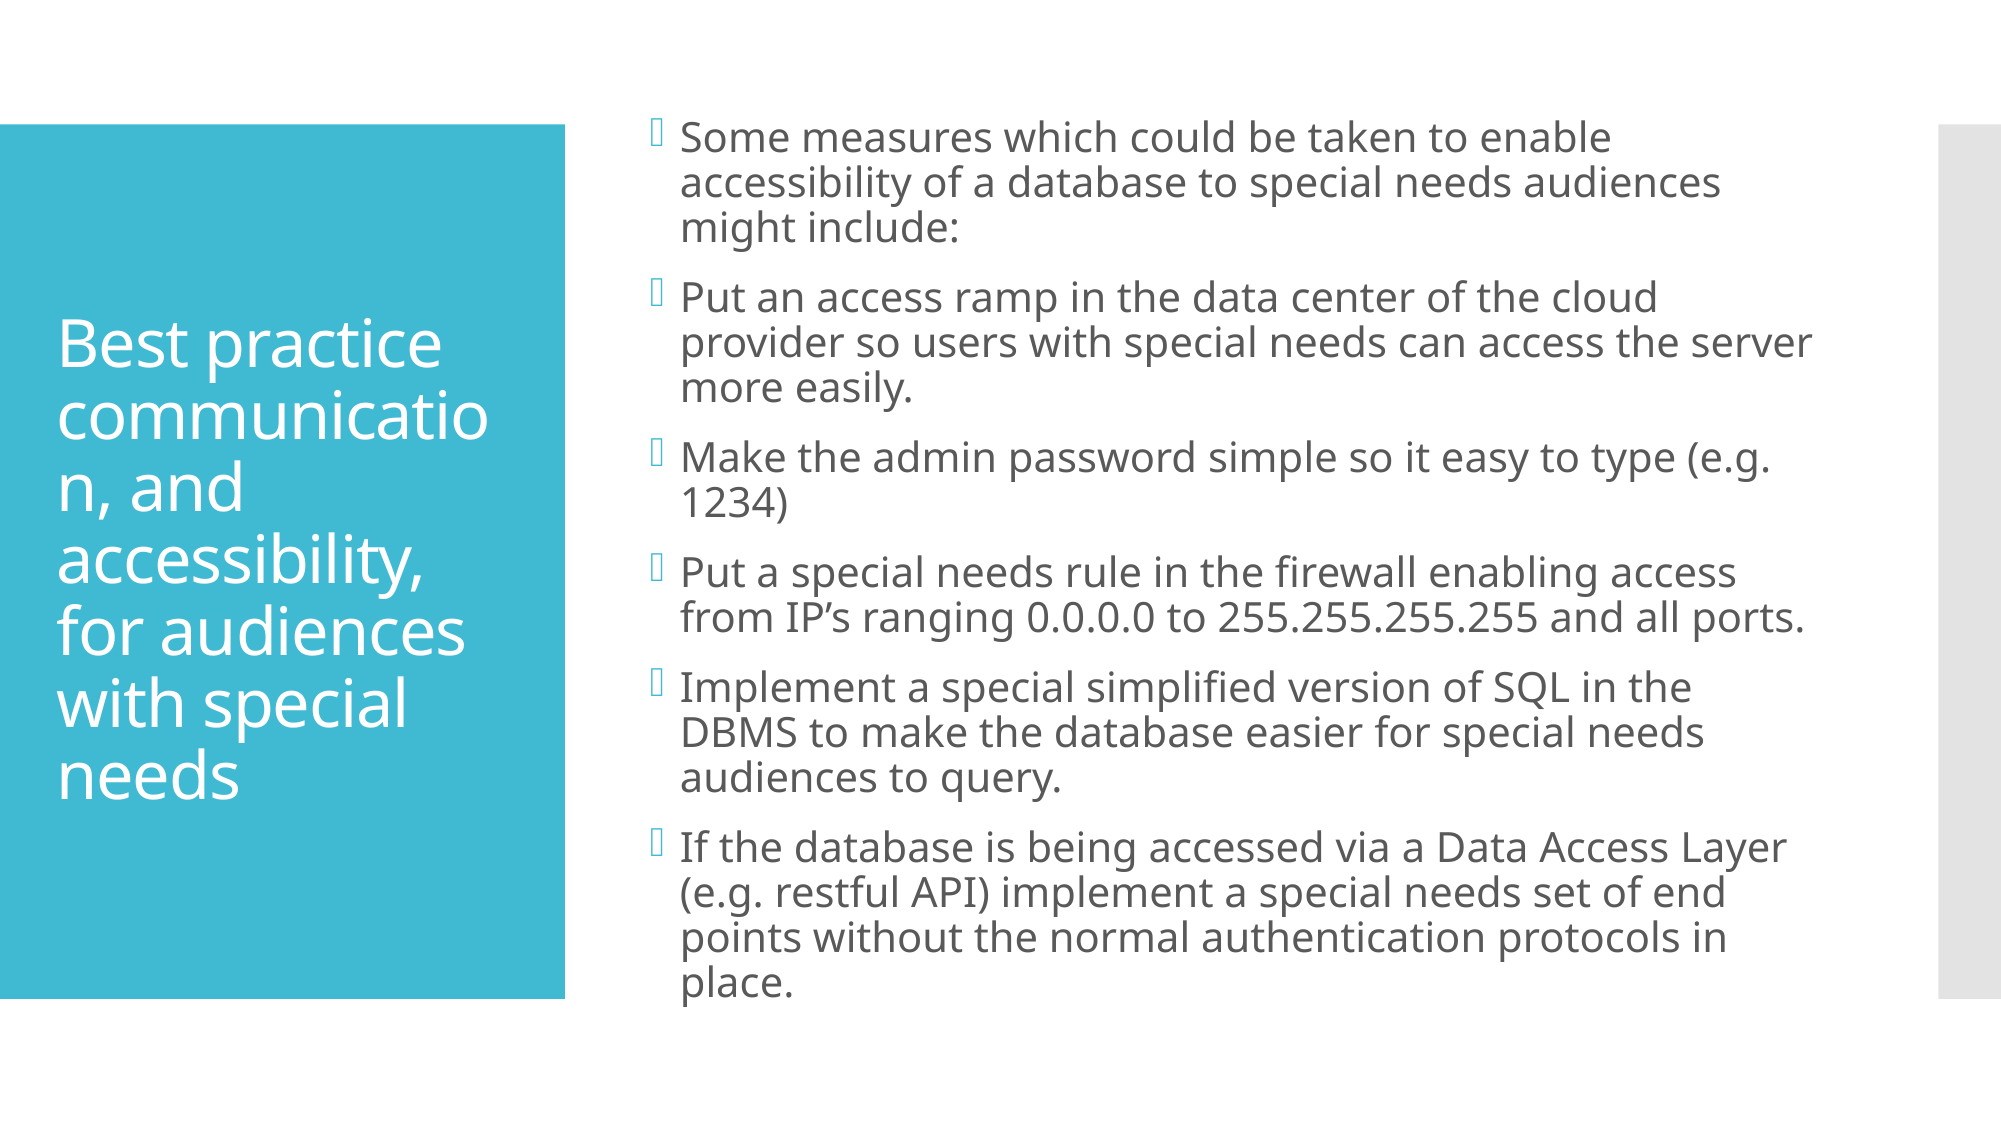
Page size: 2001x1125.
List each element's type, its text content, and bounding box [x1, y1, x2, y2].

title Best practice communication, and accessibility, for audiences with special needs [41, 184, 525, 940]
list Some measures which could be taken to enable accessibility of a database to special needs audiences might include: Put an access ramp in the data center of the cloud provider so users with special needs can access the server more easily. Make the admin password simple so it easy to type (e.g. 1234) Put a special needs rule in the firewall enabling access from IP’s ranging 0.0.0.0 to 255.255.255.255 and all ports. Implement a special simplified version of SQL in the DBMS to make the database easier for special needs audiences to query. If the database is being accessed via a Data Access Layer (e.g. restful API) implement a special needs set of end points without the normal authentication protocols in place. [634, 141, 1835, 982]
